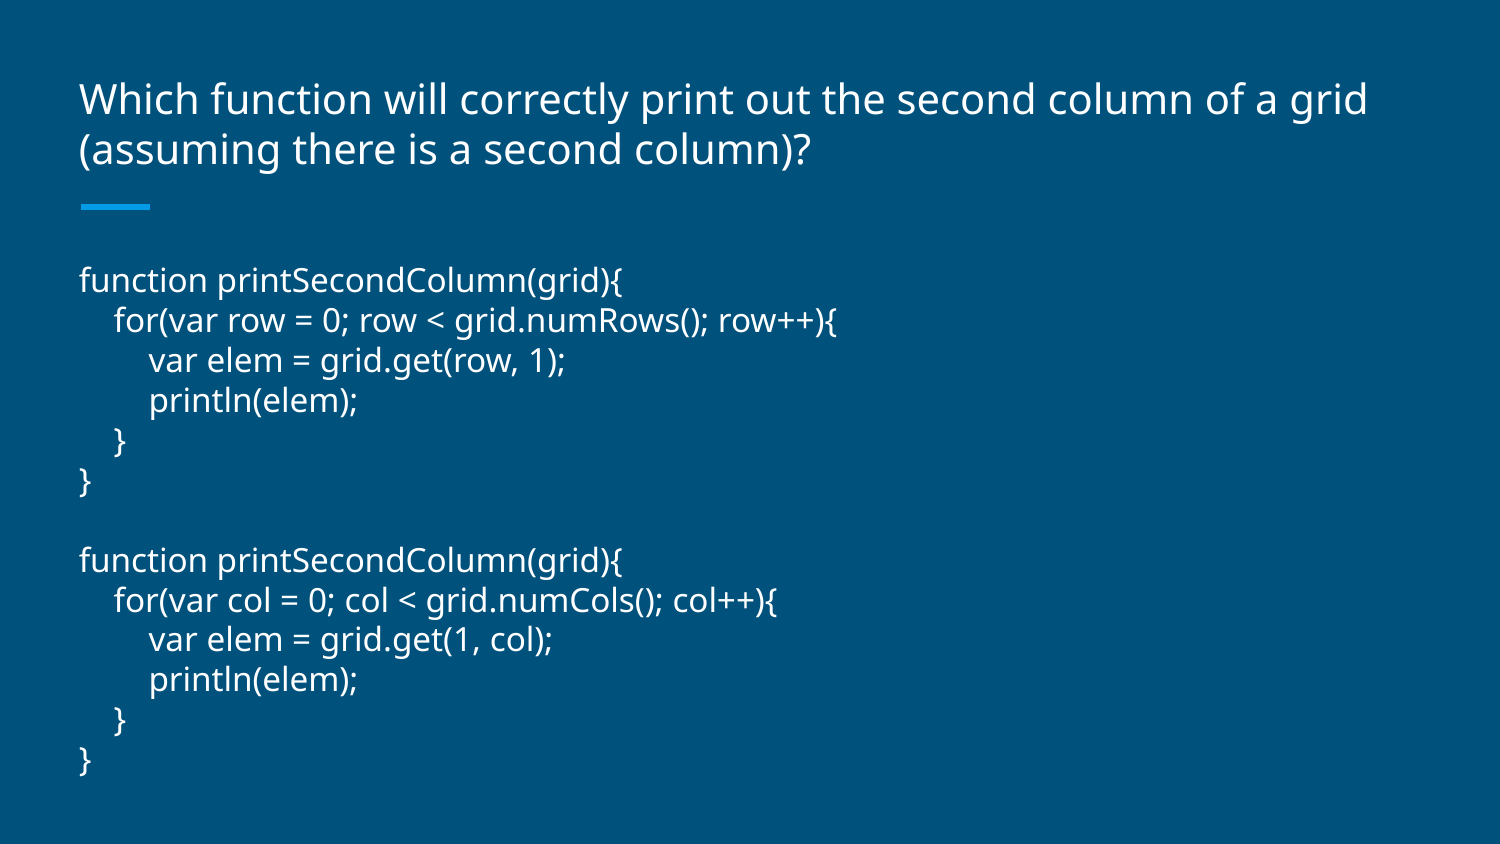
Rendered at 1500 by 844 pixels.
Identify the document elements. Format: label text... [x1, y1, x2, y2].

title Which function will correctly print out the second column of a grid (assuming there is a second column)? [63, 75, 1437, 188]
picture [80, 750, 90, 776]
list function printSecondColumn(grid){ for(var row = 0; row < grid.numRows(); row++){ var elem = grid.get(row, 1); println(elem); } } function printSecondColumn(grid){ for(var col = 0; col < grid.numCols(); col++){ var elem = grid.get(1, col); println(elem); } } [63, 244, 1437, 750]
